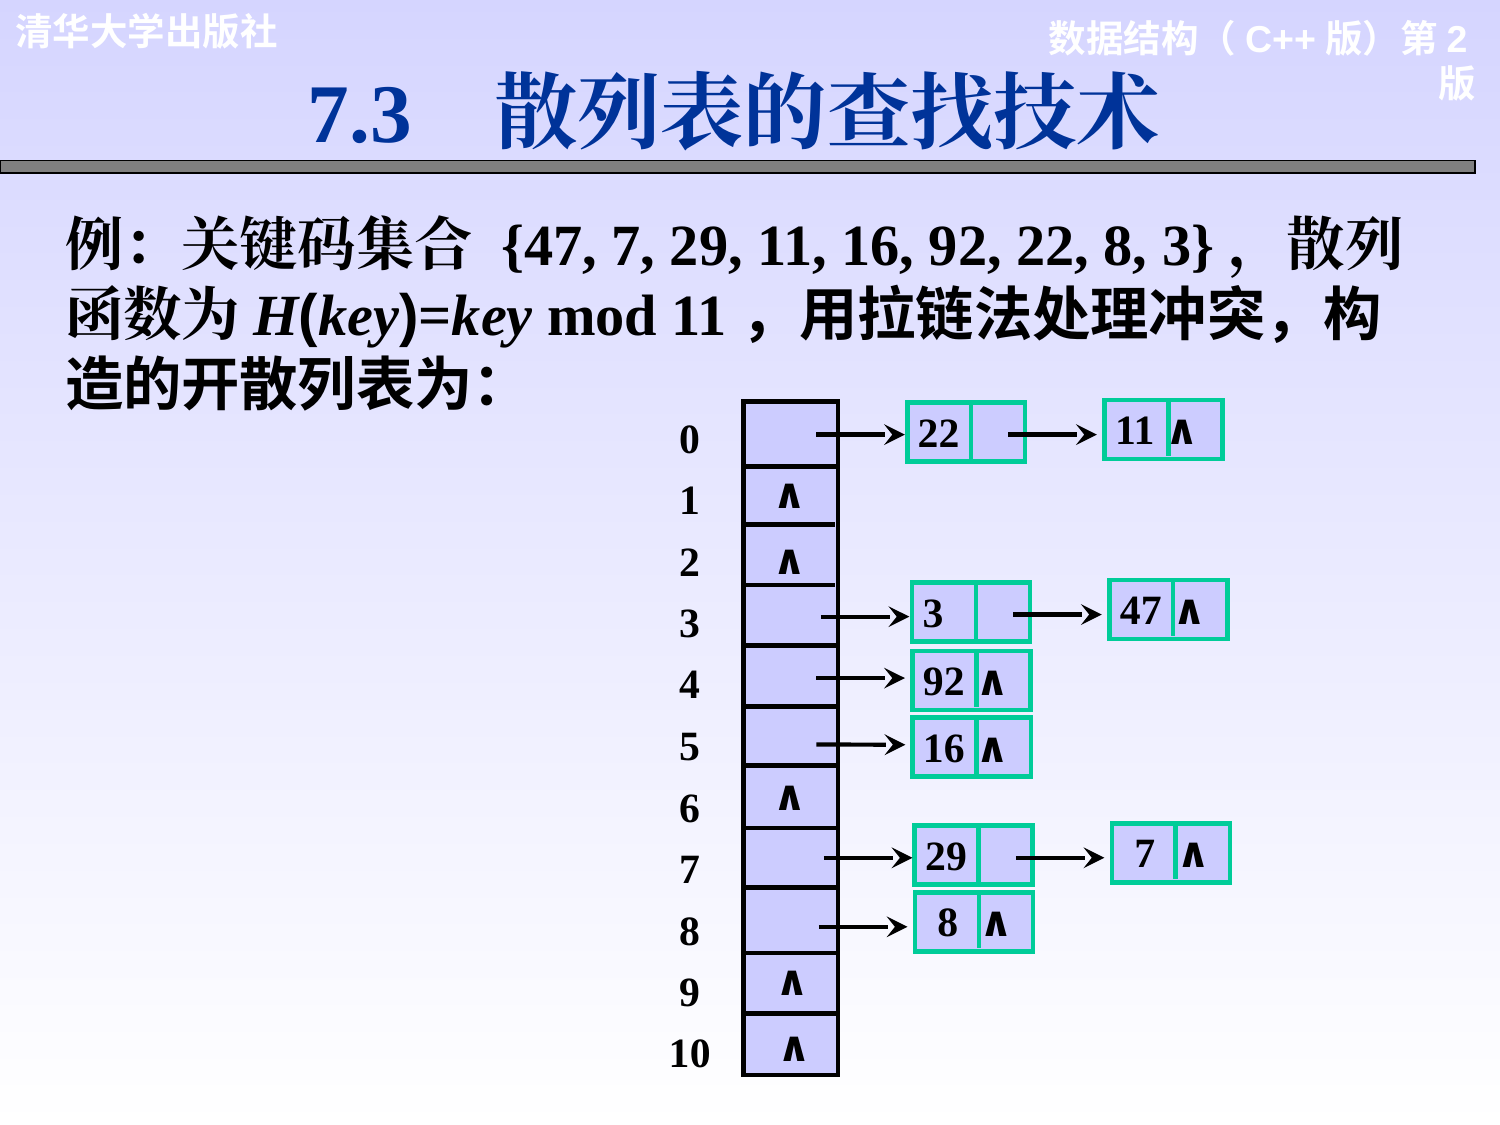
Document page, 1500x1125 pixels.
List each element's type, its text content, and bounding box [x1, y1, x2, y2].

text_box 例：关键码集合 {47, 7, 29, 11, 16, 92, 22, 8, 3}，散列函数为H(key)=key mod 11，用拉链法处理冲突，构造的开散列表为： [50, 199, 1438, 426]
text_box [668, 399, 1231, 1079]
text_box 7.3 散列表的查找技术 [292, 53, 1194, 166]
